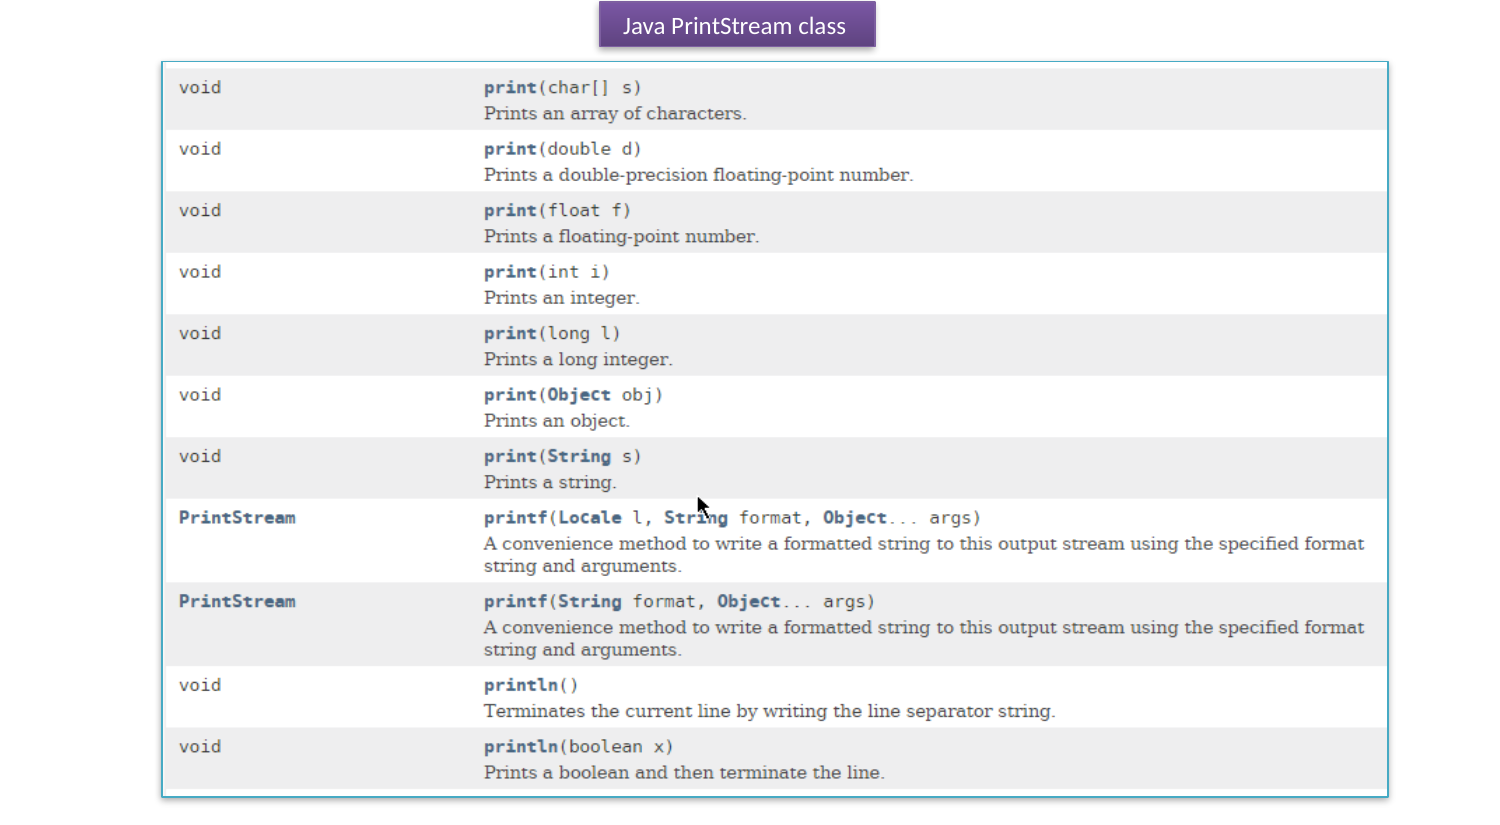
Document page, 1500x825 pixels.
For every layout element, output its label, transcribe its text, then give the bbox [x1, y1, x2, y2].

picture [162, 62, 1388, 797]
text_box Java PrintStream class [599, 1, 876, 47]
